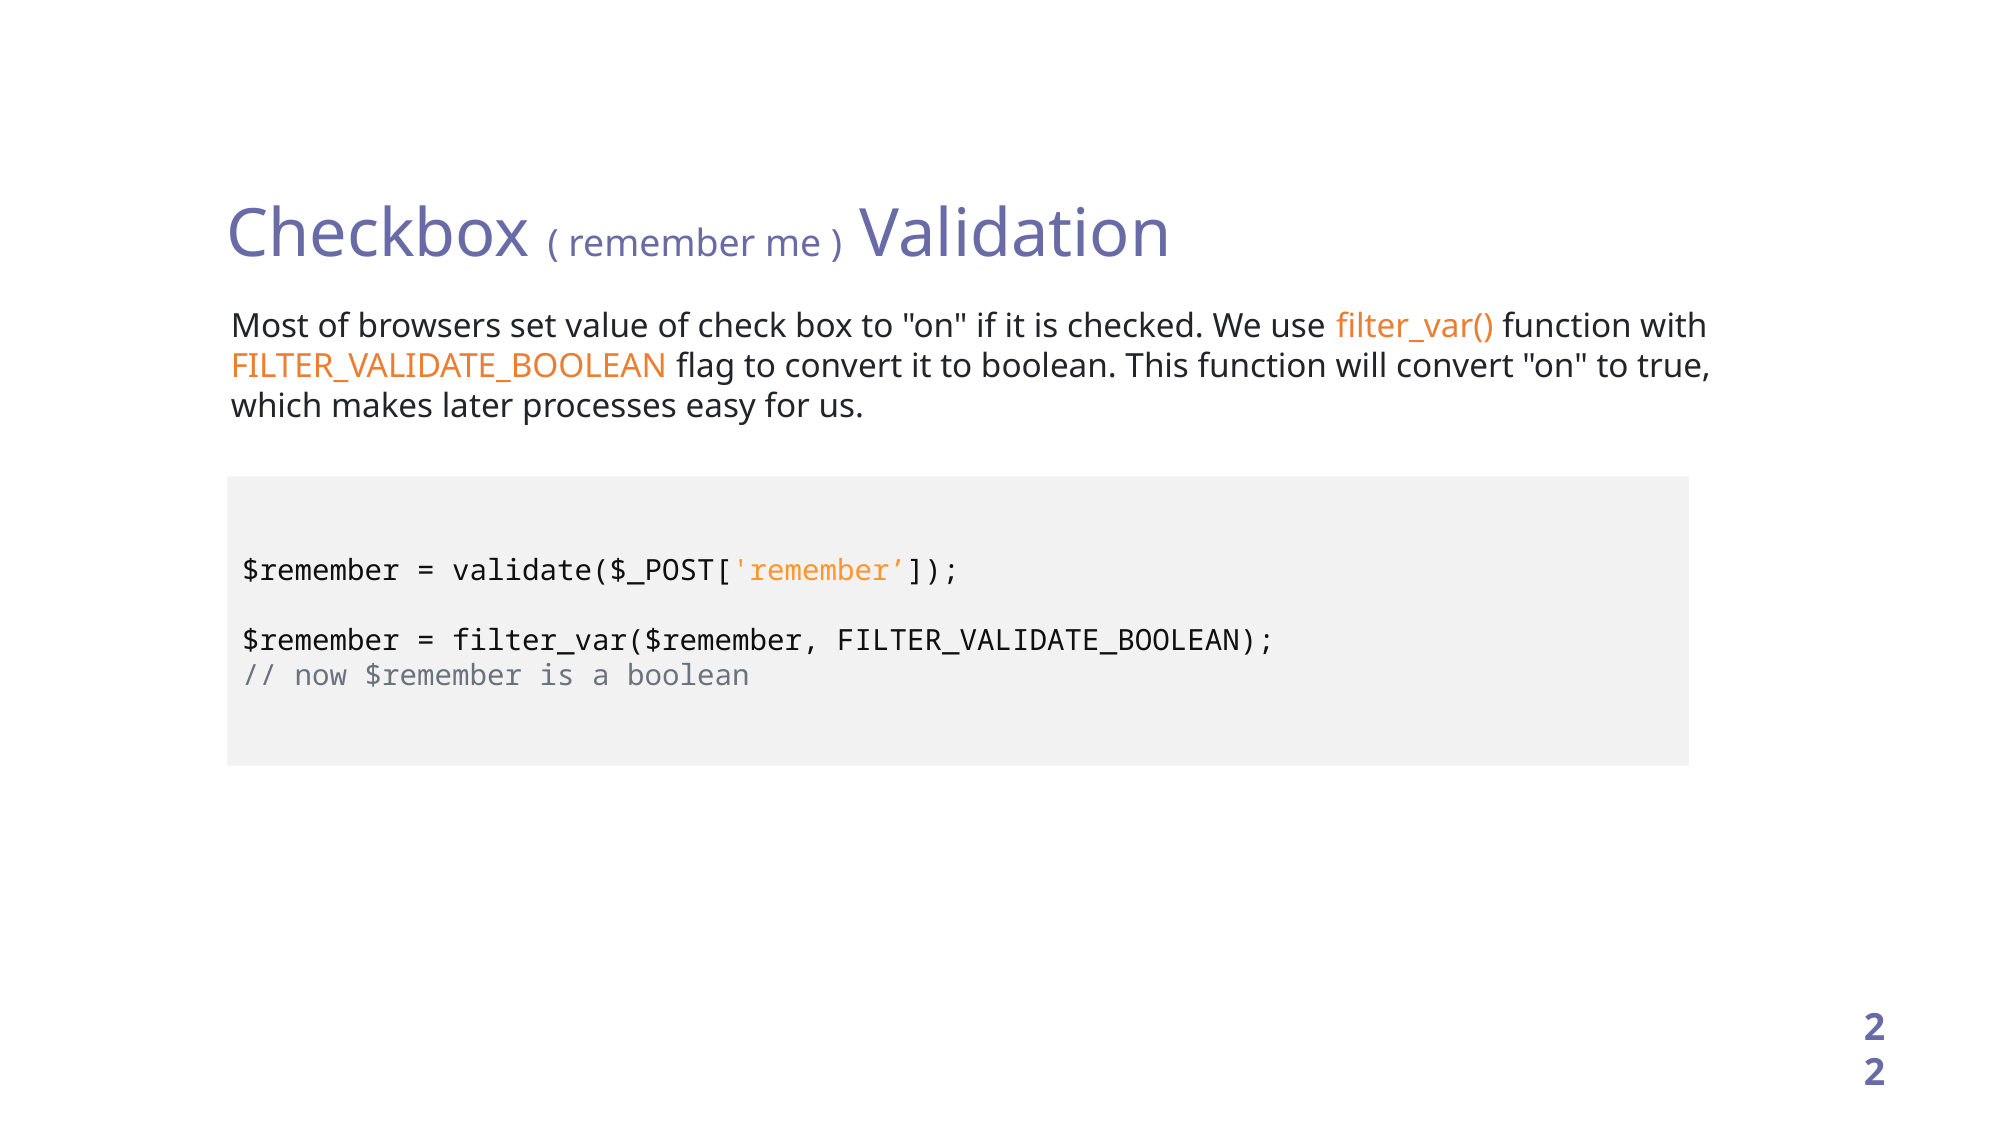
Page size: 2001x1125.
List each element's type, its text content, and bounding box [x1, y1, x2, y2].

text_box Checkbox ( remember me ) Validation [211, 182, 1217, 277]
text_box $remember = validate($_POST['remember’]); $remember = filter_var($remember, FILTER_VALIDATE_BOOLEAN); // now $remember is a boolean [226, 475, 1690, 767]
text_box Most of browsers set value of check box to "on" if it is checked. We use filter_var() function with FILTER_VALIDATE_BOOLEAN flag to convert it to boolean. This function will convert "on" to true, which makes later processes easy for us. [216, 296, 1769, 432]
text_box 22 [1849, 995, 1922, 1101]
